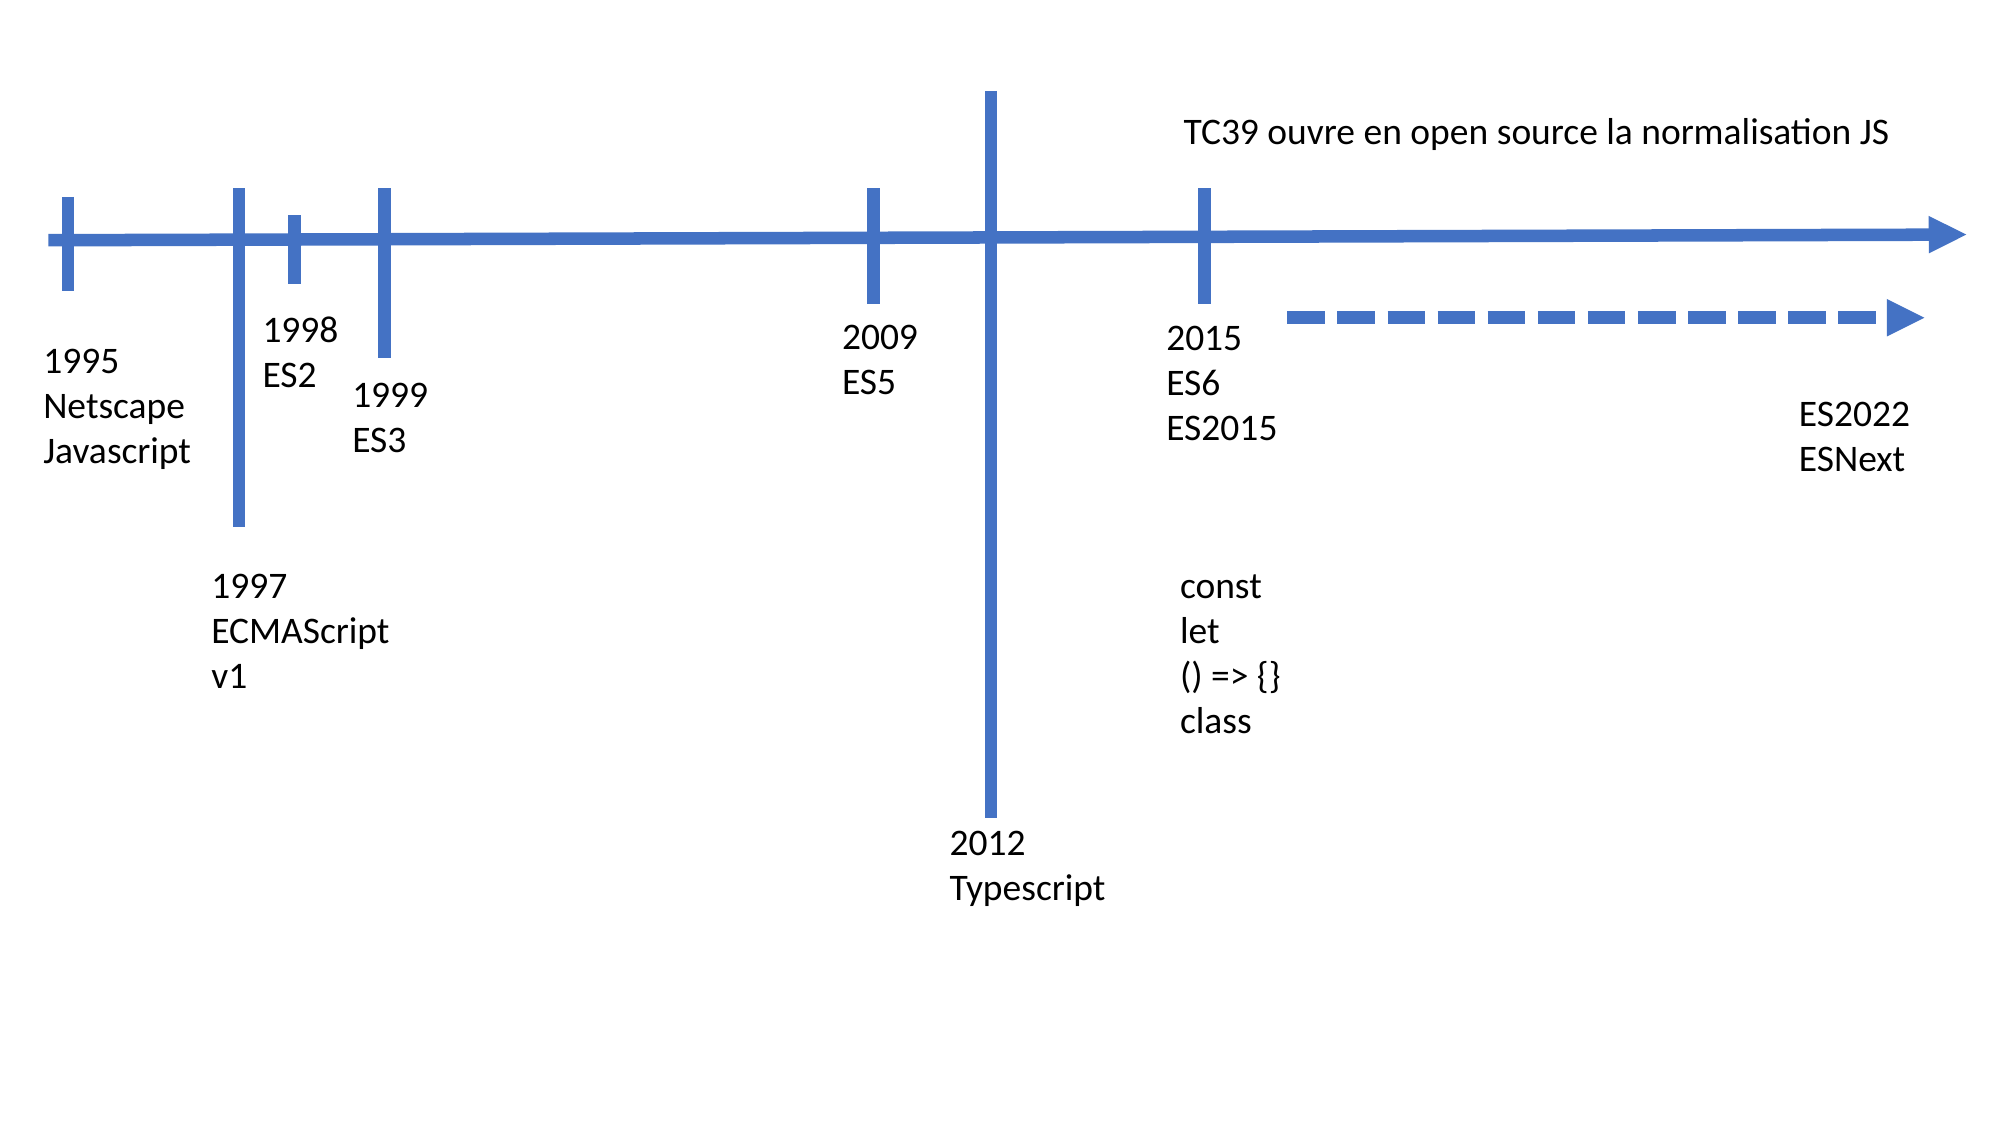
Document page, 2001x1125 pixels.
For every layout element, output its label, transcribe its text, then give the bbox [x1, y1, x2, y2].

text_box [239, 234, 294, 241]
text_box const let () => {} class [1165, 553, 1296, 749]
text_box ES2022 ESNext [1784, 381, 1926, 487]
text_box 1997 ECMAScript v1 [196, 553, 405, 704]
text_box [295, 234, 384, 241]
text_box 2015 ES6 ES2015 [1151, 305, 1293, 456]
text_box 2009 ES5 [827, 304, 934, 410]
text_box 1998 ES2 [247, 298, 354, 403]
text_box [48, 234, 68, 241]
text_box 1995 Netscape Javascript [28, 328, 207, 479]
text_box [992, 234, 1204, 241]
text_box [1205, 234, 1967, 241]
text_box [69, 234, 238, 241]
text_box 1999 ES3 [337, 362, 444, 468]
text_box 2012 Typescript [934, 810, 1121, 916]
text_box TC39 ouvre en open source la normalisation JS [1168, 100, 1905, 160]
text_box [874, 234, 990, 241]
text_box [385, 234, 873, 241]
